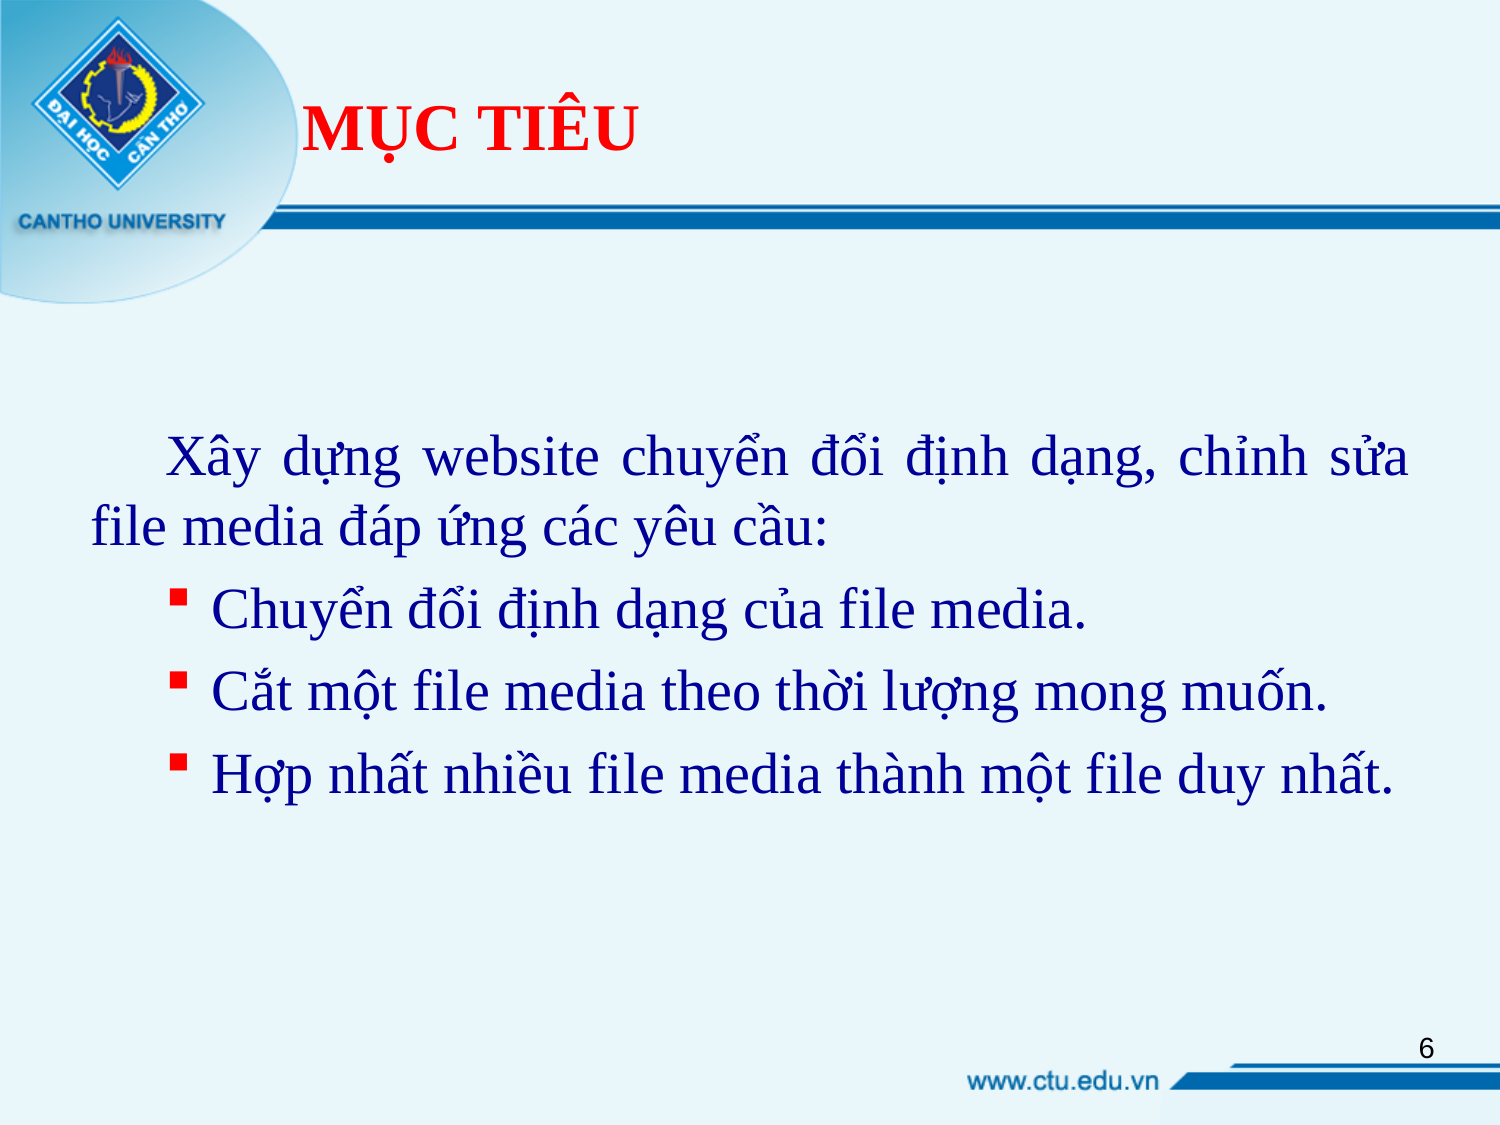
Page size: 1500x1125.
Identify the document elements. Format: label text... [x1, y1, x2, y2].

title MỤC TIÊU [287, 46, 1450, 202]
list Xây dựng website chuyển đổi định dạng, chỉnh sửa file media đáp ứng các yêu cầu: Chuyển đổi định dạng của file media. Cắt một file media theo thời lượng mong muốn. Hợp nhất nhiều file media thành một file duy nhất. [75, 409, 1425, 1067]
slide_number 6 [1100, 1021, 1450, 1113]
picture [0, 0, 1500, 1125]
